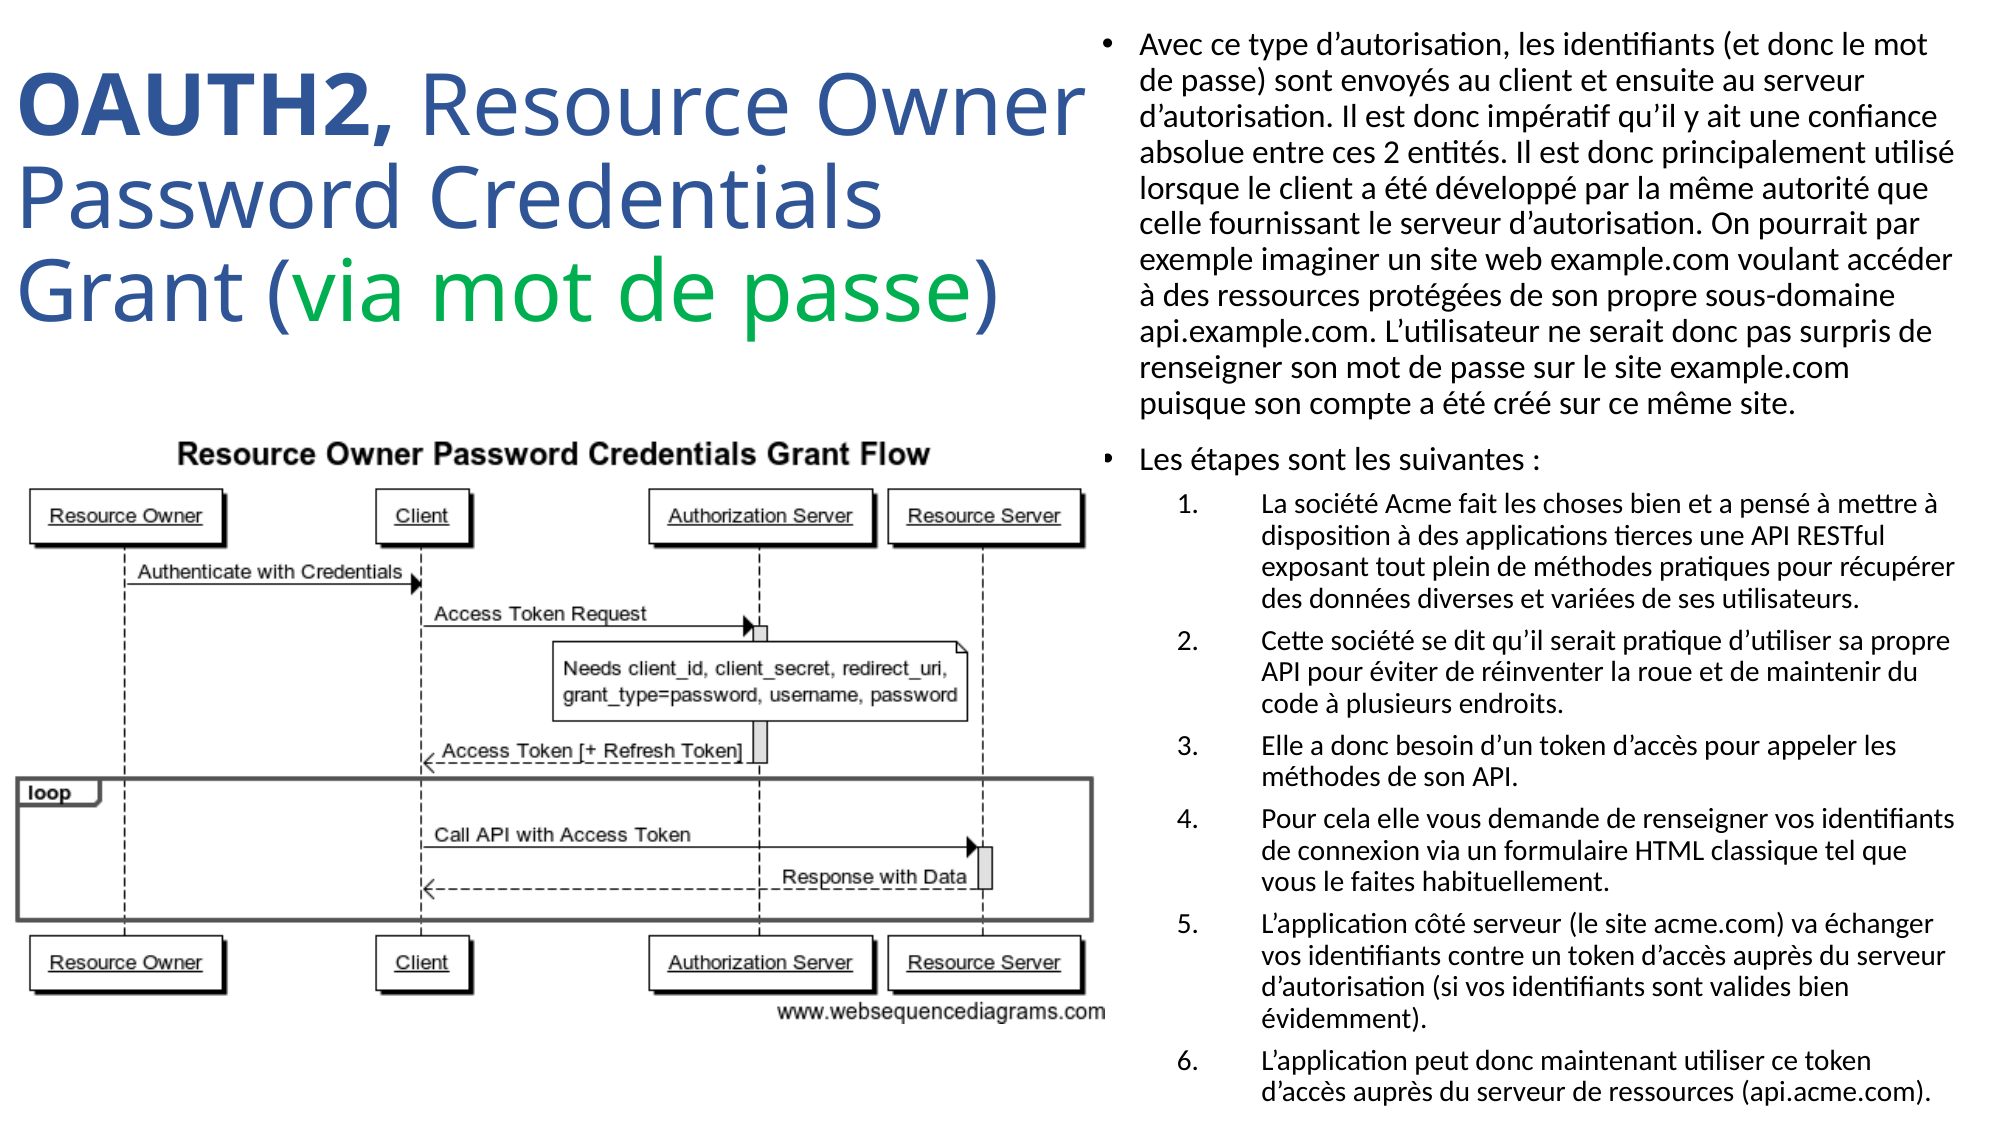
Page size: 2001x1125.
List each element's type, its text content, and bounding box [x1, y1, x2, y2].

title OAUTH2, Resource Owner Password Credentials Grant (via mot de passe) [0, 51, 1086, 350]
picture [0, 417, 1105, 1024]
list Avec ce type d’autorisation, les identifiants (et donc le mot de passe) sont envoyés au client et ensuite au serveur d’autorisation. Il est donc impératif qu’il y ait une confiance absolue entre ces 2 entités. Il est donc principalement utilisé lorsque le client a été développé par la même autorité que celle fournissant le serveur d’autorisation. On pourrait par exemple imaginer un site web example.com voulant accéder à des ressources protégées de son propre sous-domaine api.example.com. L’utilisateur ne serait donc pas surpris de renseigner son mot de passe sur le site example.com puisque son compte a été créé sur ce même site. Les étapes sont les suivantes : La société Acme fait les choses bien et a pensé à mettre à disposition à des applications tierces une API RESTful exposant tout plein de méthodes pratiques pour récupérer des données diverses et variées de ses utilisateurs. Cette société se dit qu’il serait pratique d’utiliser sa propre API pour éviter de réinventer la roue et de maintenir du code à plusieurs endroits. Elle a donc besoin d’un token d’accès pour appeler les méthodes de son API. Pour cela elle vous demande de renseigner vos identifiants de connexion via un formulaire HTML classique tel que vous le faites habituellement. L’application côté serveur (le site acme.com) va échanger vos identifiants contre un token d’accès auprès du serveur d’autorisation (si vos identifiants sont valides bien évidemment). L’application peut donc maintenant utiliser ce token d’accès auprès du serveur de ressources (api.acme.com). [1086, 19, 1974, 1125]
